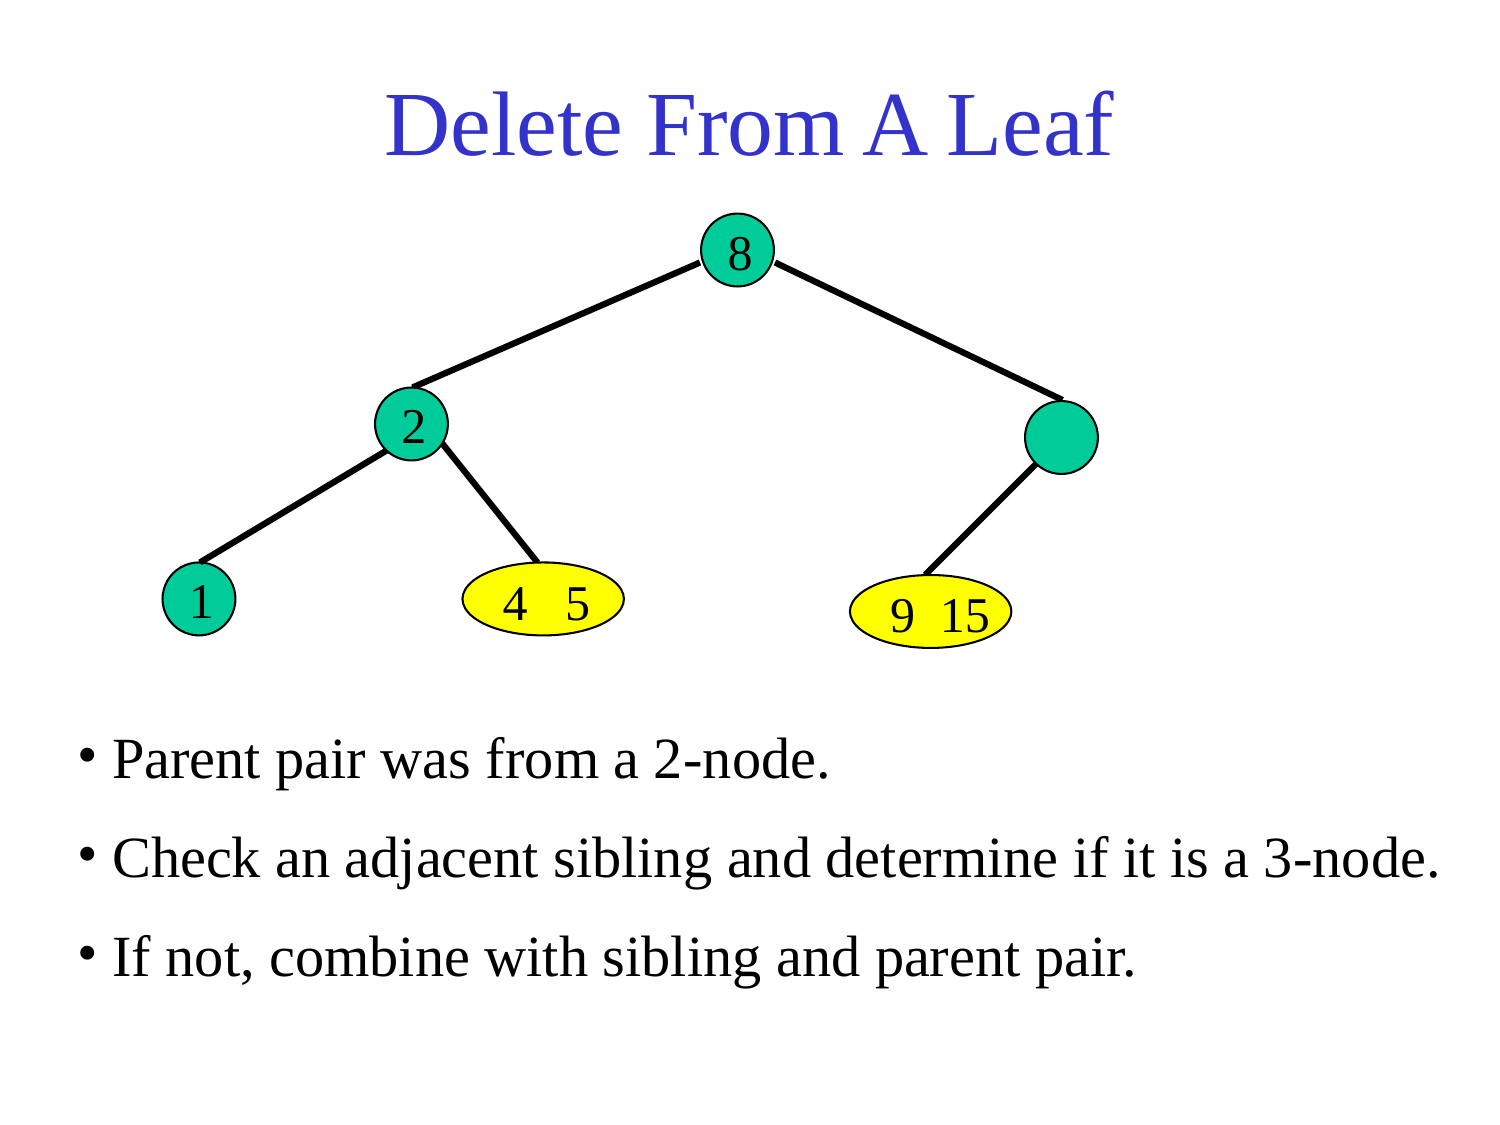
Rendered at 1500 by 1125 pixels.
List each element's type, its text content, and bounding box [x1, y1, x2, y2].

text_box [437, 437, 538, 563]
text_box [849, 585, 874, 638]
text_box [412, 262, 701, 388]
text_box [162, 573, 173, 625]
text_box 9 15 [874, 574, 1038, 650]
text_box 2 [386, 386, 449, 462]
text_box Parent pair was from a 2-node. Check an adjacent sibling and determine if it is a 3-node. If not, combine with sibling and parent pair. [62, 712, 1500, 996]
text_box [613, 580, 624, 618]
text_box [924, 462, 1038, 576]
text_box [701, 223, 712, 277]
text_box [1025, 401, 1098, 474]
text_box 4 5 [487, 562, 613, 638]
title Delete From A Leaf [112, 24, 1388, 213]
text_box 8 [712, 212, 775, 288]
text_box [375, 397, 386, 449]
text_box [462, 572, 487, 626]
text_box 1 [173, 561, 237, 637]
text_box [774, 262, 1063, 401]
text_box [199, 449, 388, 563]
